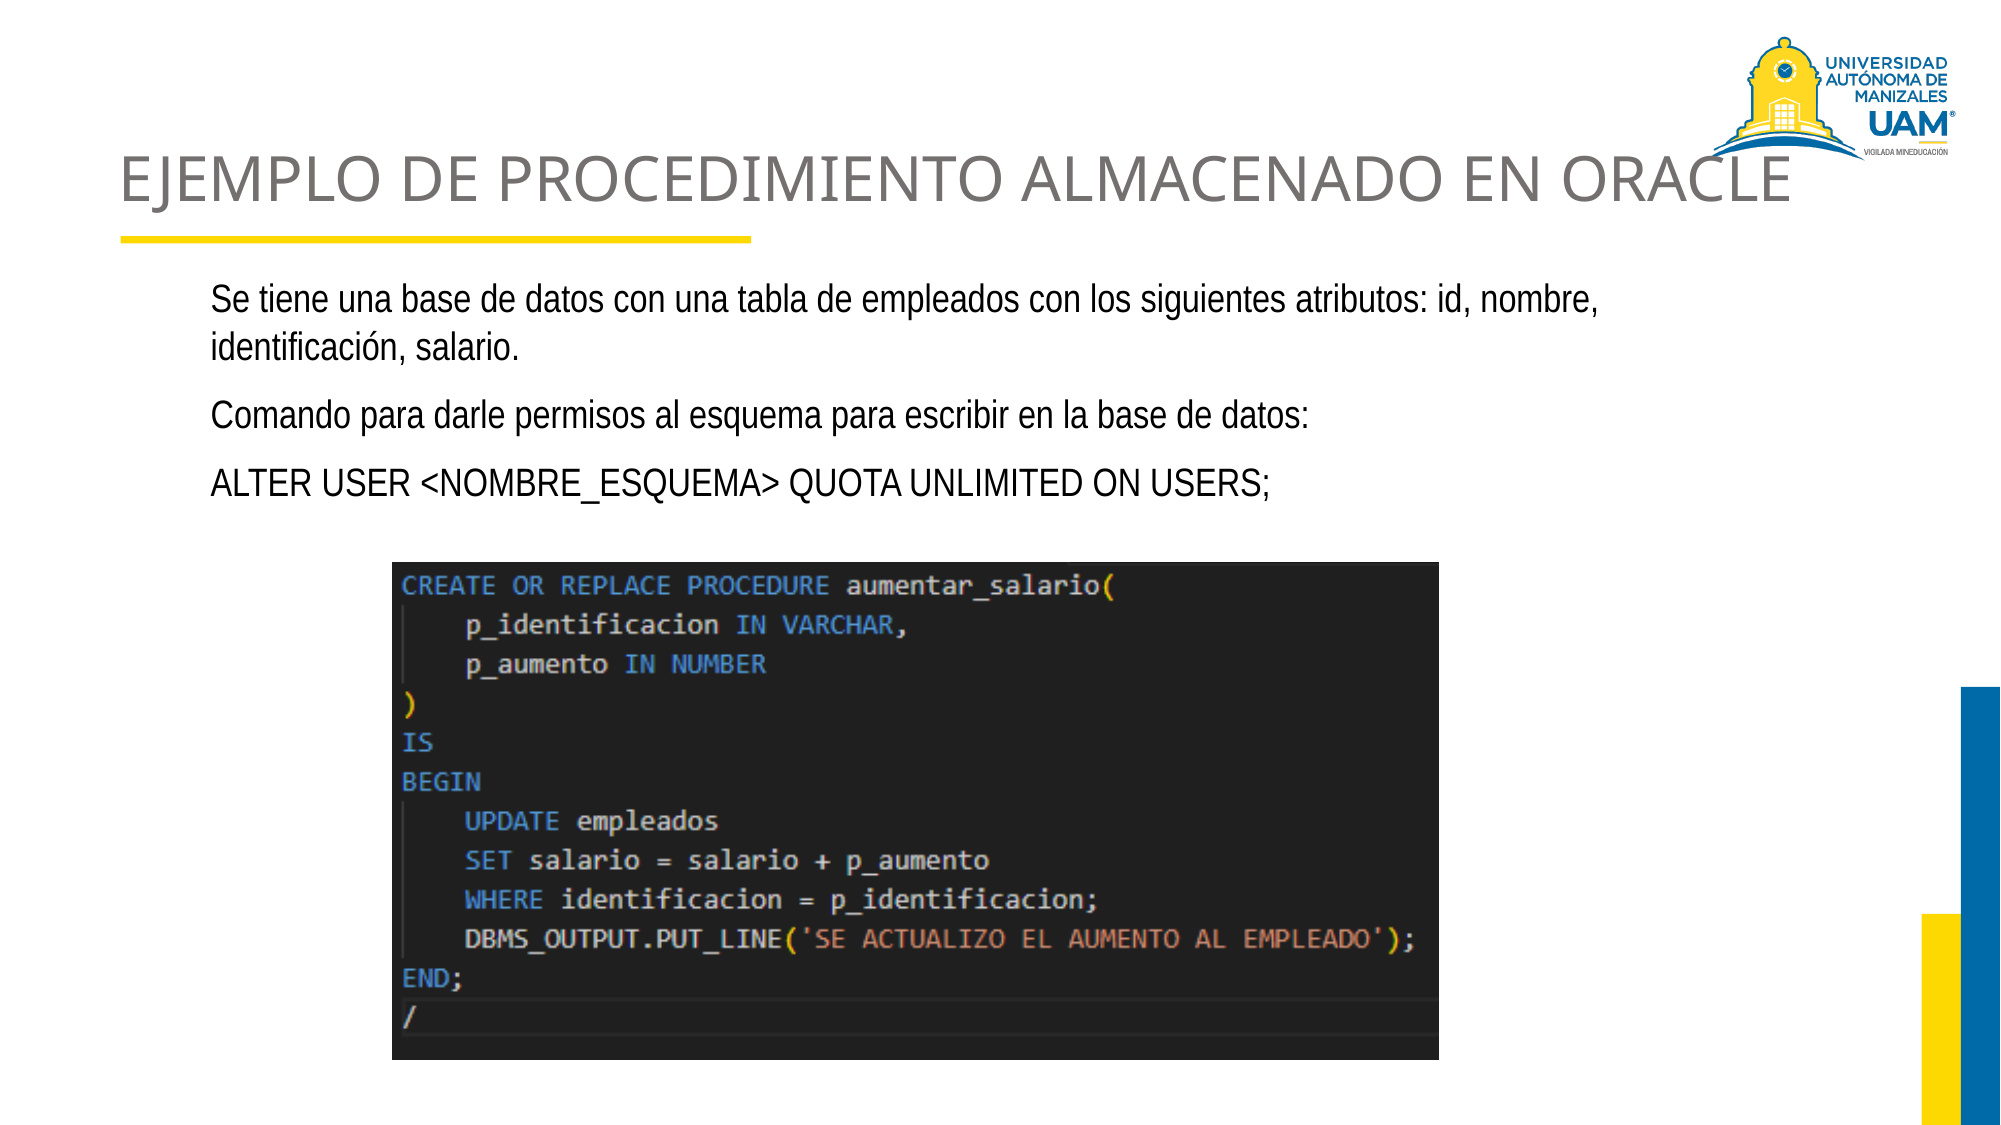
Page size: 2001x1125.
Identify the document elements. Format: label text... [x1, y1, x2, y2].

title EJEMPLO DE PROCEDIMIENTO ALMACENADO EN ORACLE [103, 96, 1829, 267]
list Se tiene una base de datos con una tabla de empleados con los siguientes atributos: id, nombre, identificación, salario. Comando para darle permisos al esquema para escribir en la base de datos: ALTER USER <NOMBRE_ESQUEMA> QUOTA UNLIMITED ON USERS; [120, 265, 1779, 563]
picture [391, 562, 1440, 1060]
picture [1683, 13, 1976, 184]
text_box [120, 236, 752, 244]
